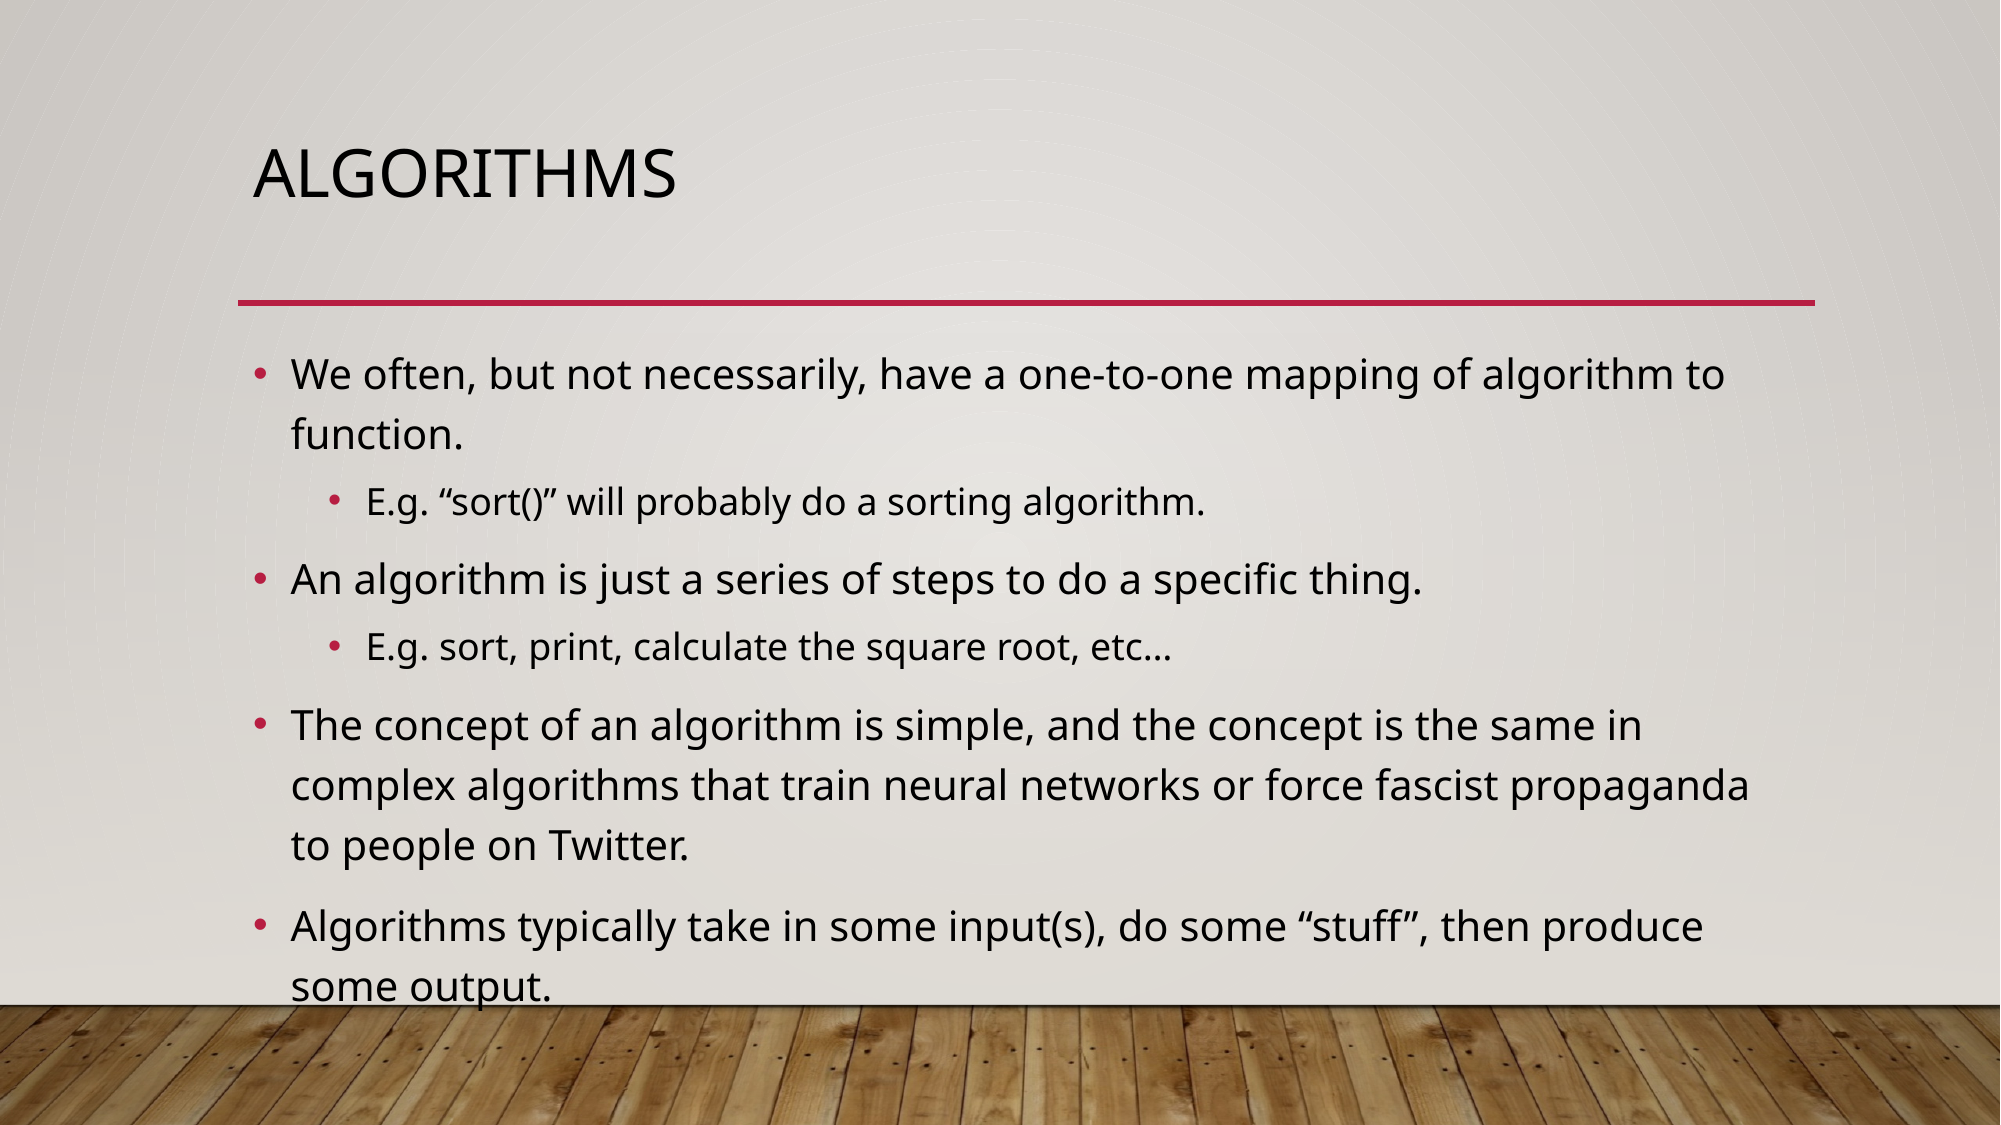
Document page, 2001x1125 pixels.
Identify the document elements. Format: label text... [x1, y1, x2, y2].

title Algorithms [238, 131, 1814, 305]
picture [0, 1005, 2000, 1125]
list We often, but not necessarily, have a one-to-one mapping of algorithm to function. E.g. “sort()” will probably do a sorting algorithm. An algorithm is just a series of steps to do a specific thing. E.g. sort, print, calculate the square root, etc… The concept of an algorithm is simple, and the concept is the same in complex algorithms that train neural networks or force fascist propaganda to people on Twitter. Algorithms typically take in some input(s), do some “stuff”, then produce some output. [238, 330, 1814, 993]
